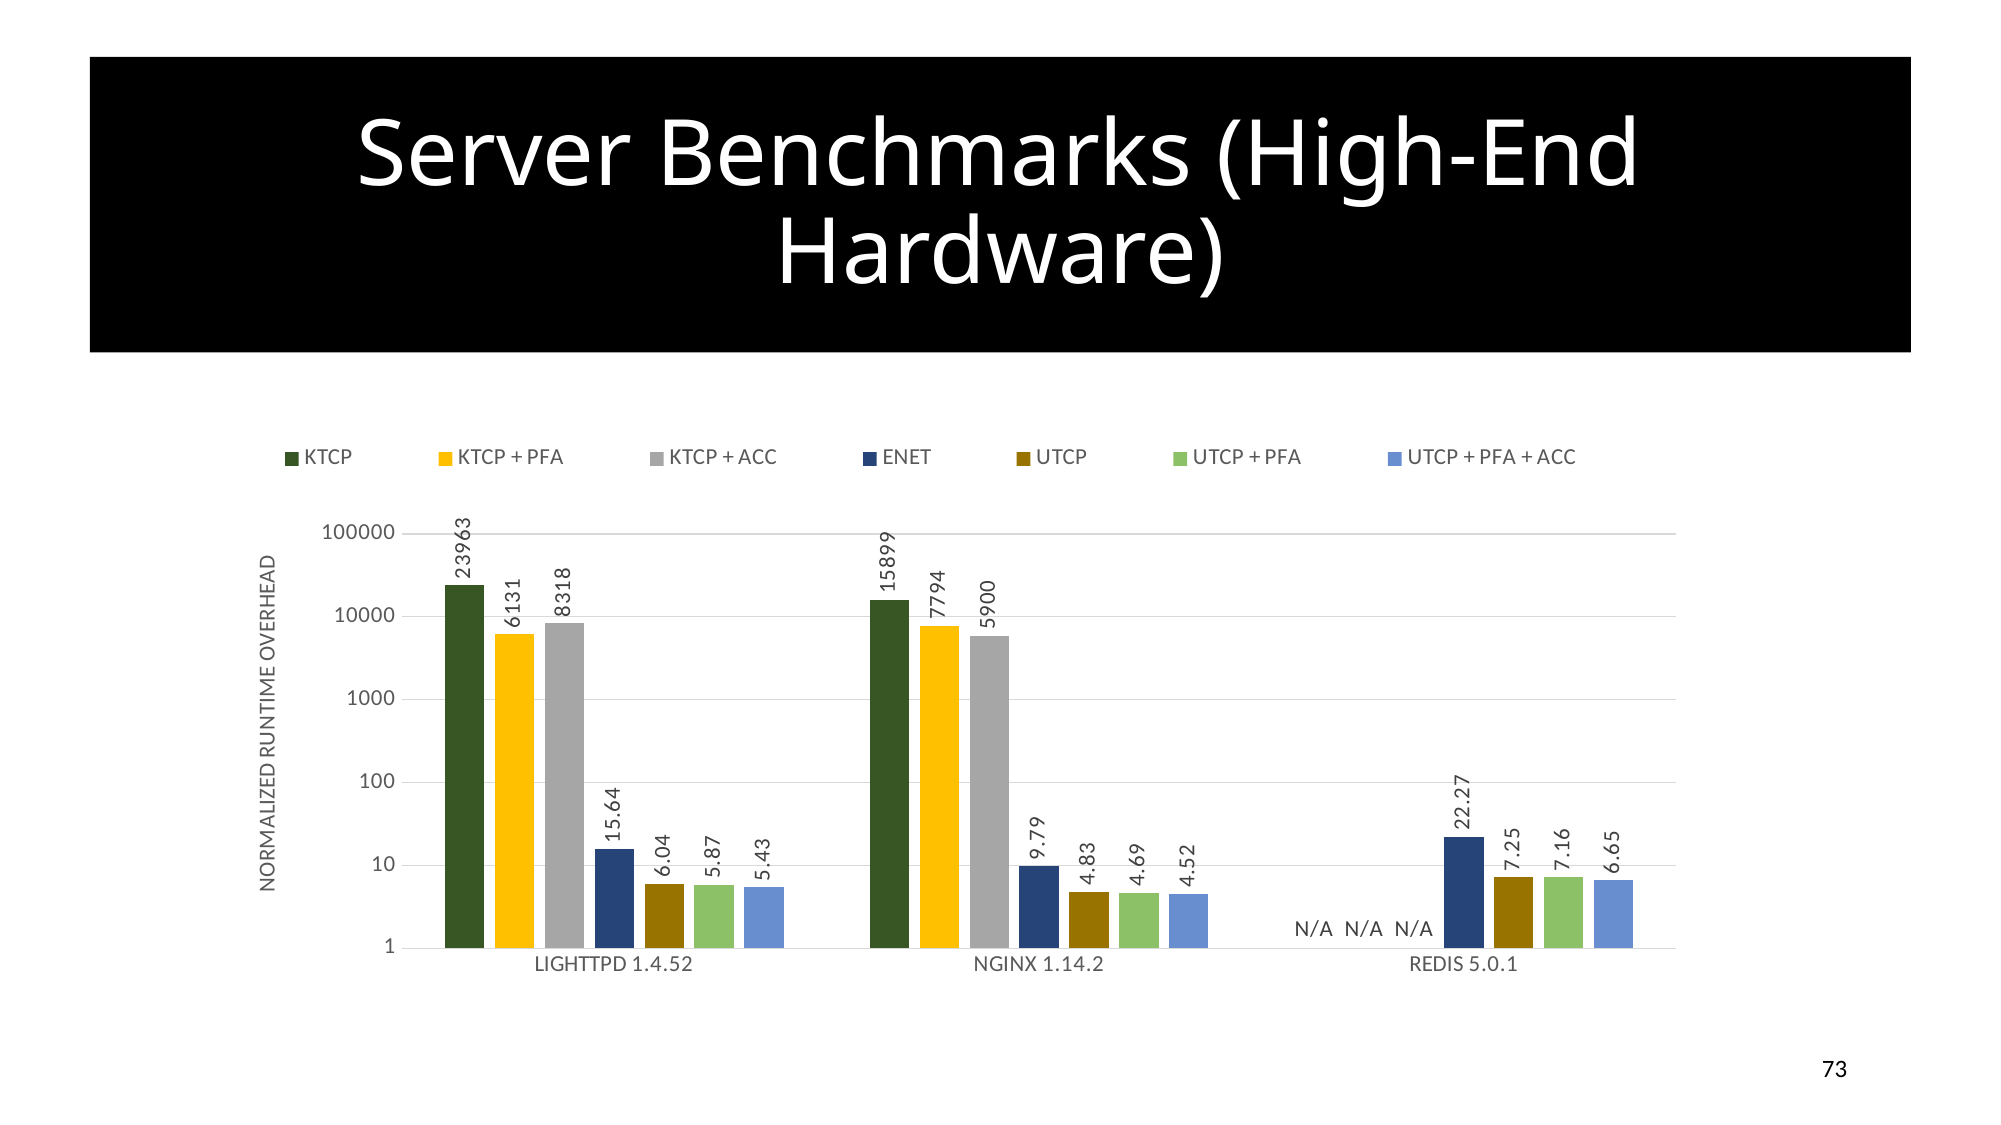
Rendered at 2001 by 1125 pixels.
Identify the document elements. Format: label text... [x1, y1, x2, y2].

slide_number 73 [1412, 1038, 1863, 1098]
chart [158, 424, 1714, 1049]
text_box [89, 56, 1912, 353]
title Server Benchmarks (High-End Hardware) [137, 96, 1863, 314]
